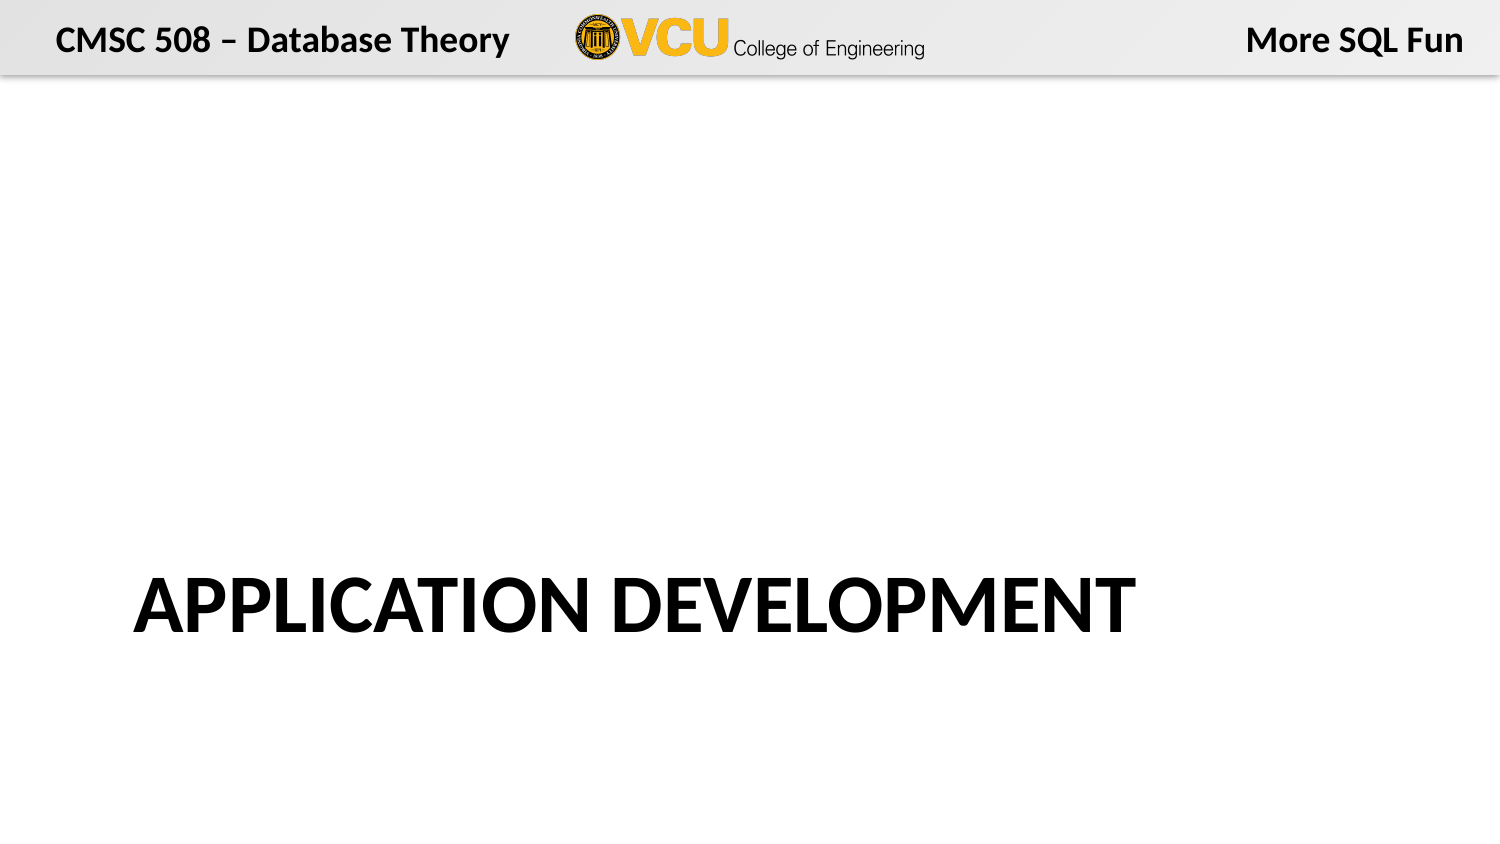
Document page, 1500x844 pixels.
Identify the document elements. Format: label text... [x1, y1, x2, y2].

picture [575, 14, 924, 60]
title Application development [118, 542, 1456, 710]
